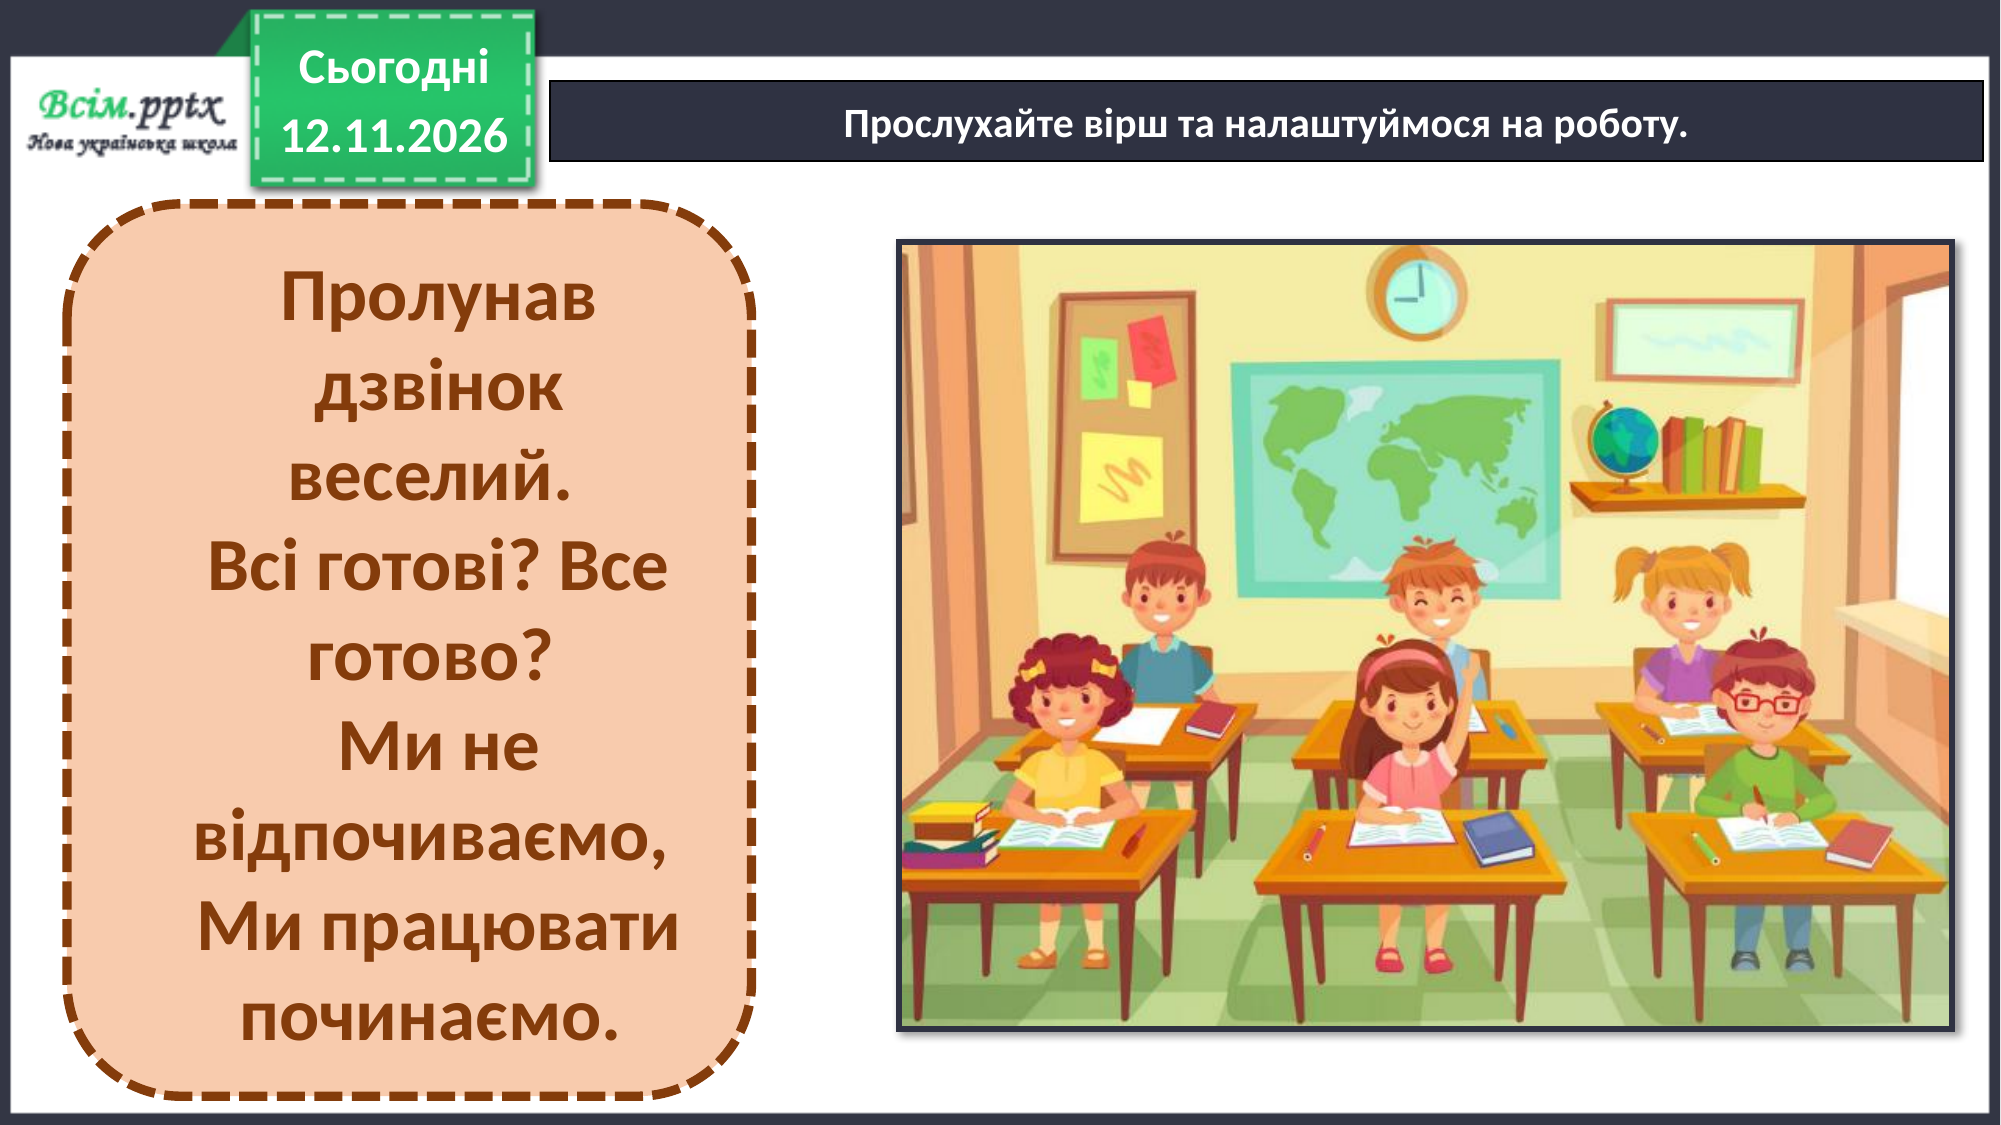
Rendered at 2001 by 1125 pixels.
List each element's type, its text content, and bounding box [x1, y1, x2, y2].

picture [0, 0, 2001, 1125]
text_box Сьогодні [284, 26, 535, 101]
text_box Пролунав дзвінок веселий. Всі готові? Все готово? Ми не відпочиваємо, Ми працювати починаємо. [66, 203, 752, 1097]
text_box 01.02.2022 [263, 101, 524, 164]
text_box Прослухайте вірш та налаштуймося на роботу. [549, 80, 1984, 162]
